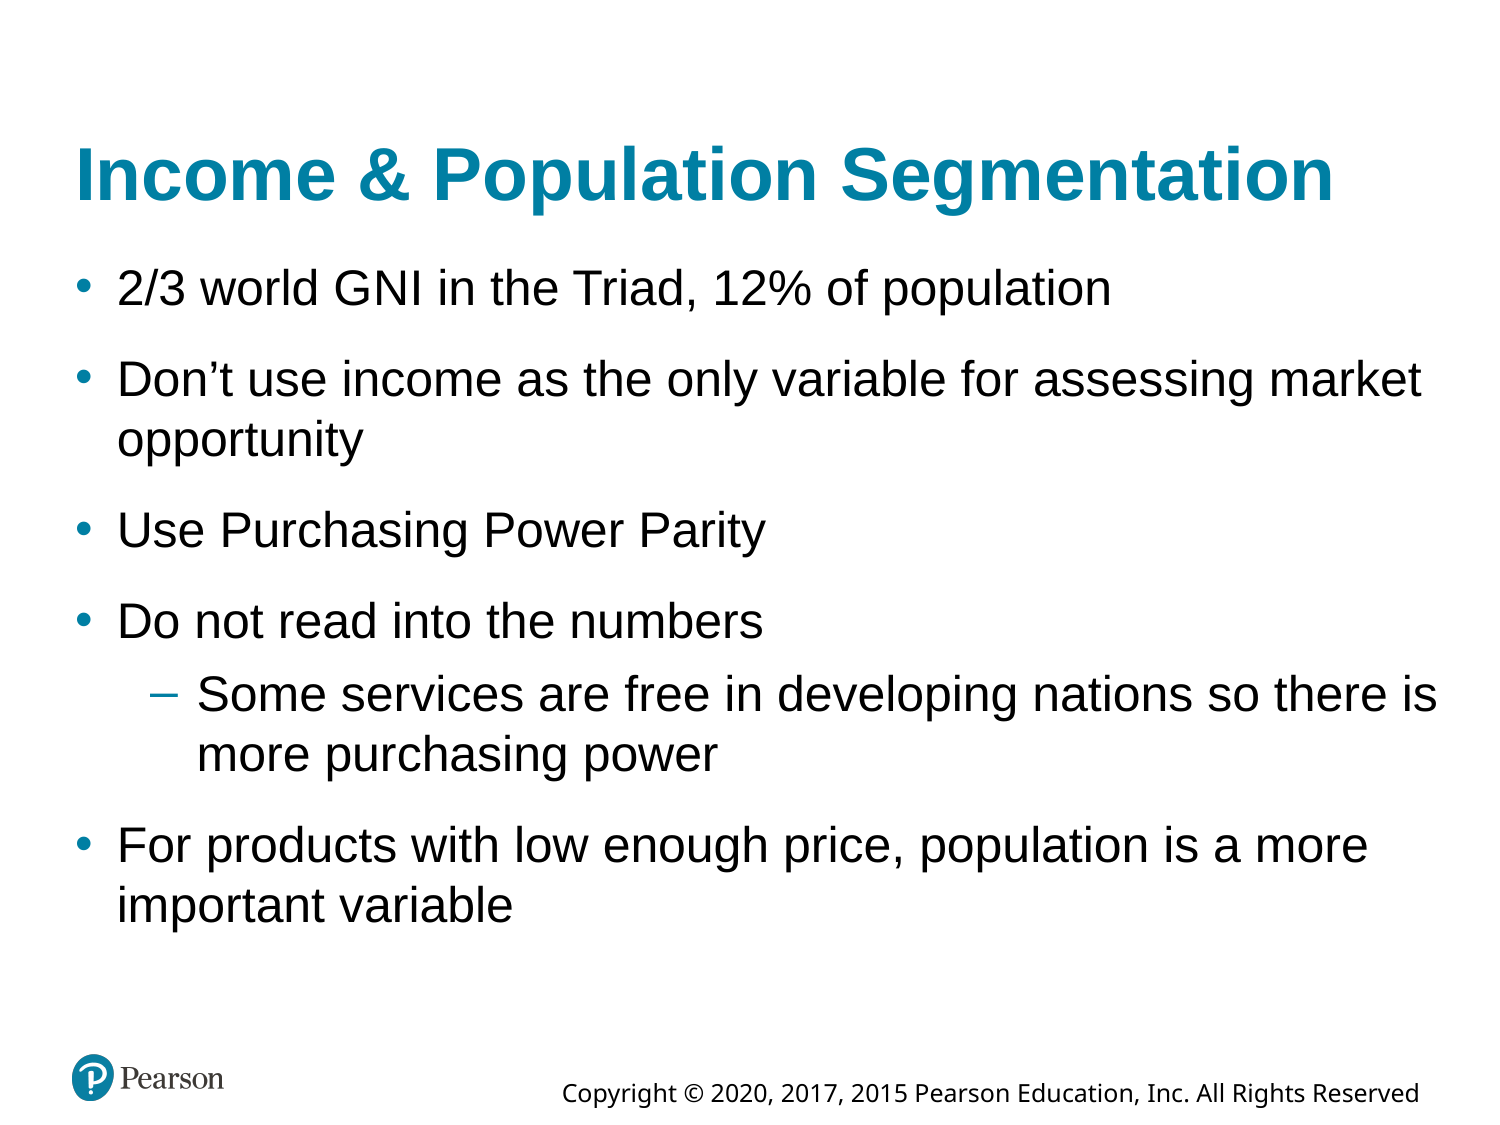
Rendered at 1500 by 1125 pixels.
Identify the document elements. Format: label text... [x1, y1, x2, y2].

picture [98, 1054, 224, 1101]
picture [72, 1087, 83, 1101]
picture [72, 1054, 88, 1070]
title Income & Population Segmentation [75, 35, 1425, 216]
picture [80, 1063, 106, 1088]
list 2/3 world G N I in the Triad, 12% of population Don’t use income as the only variable for assessing market opportunity Use Purchasing Power Parity Do not read into the numbers Some services are free in developing nations so there is more purchasing power For products with low enough price, population is a more important variable [75, 255, 1466, 983]
